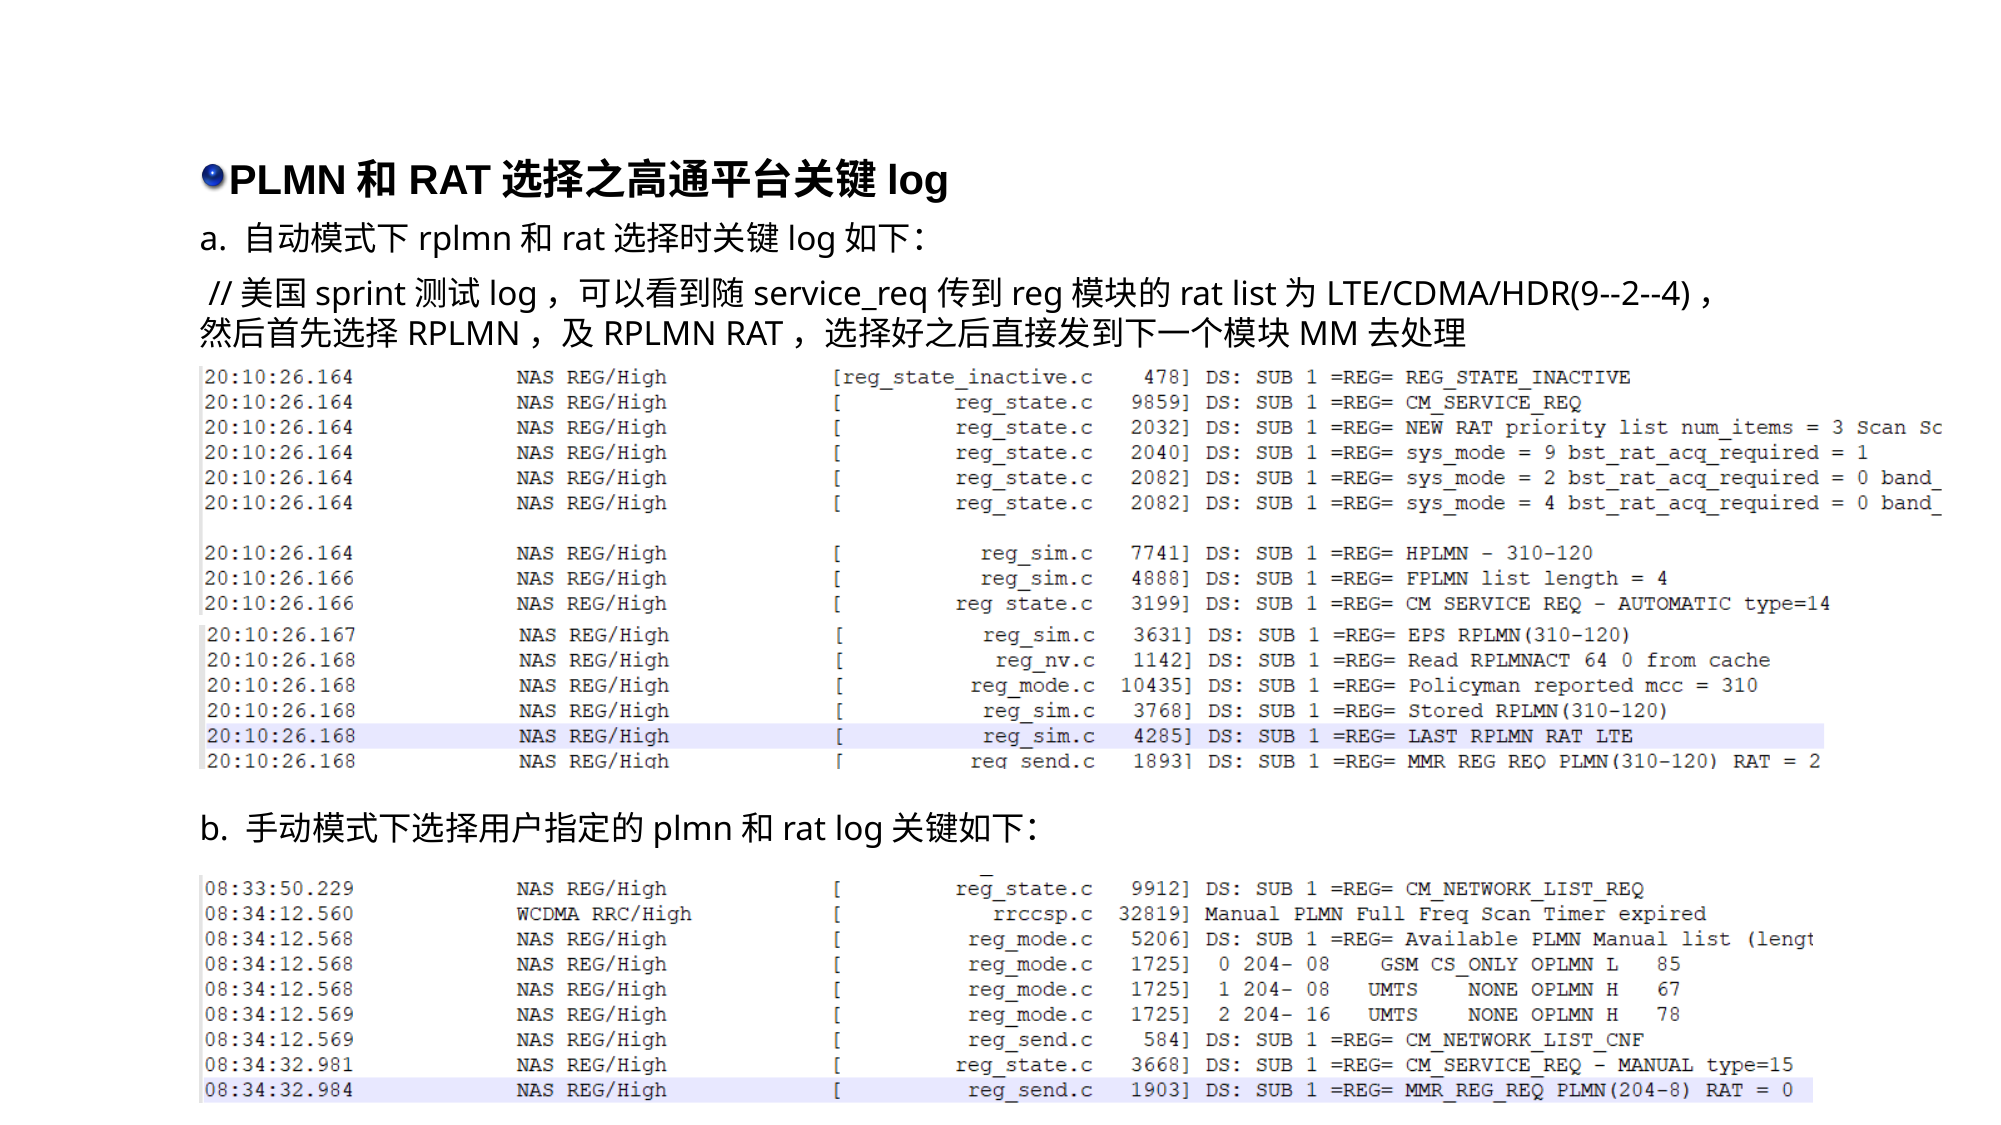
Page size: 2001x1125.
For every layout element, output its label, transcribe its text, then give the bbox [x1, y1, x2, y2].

picture [199, 162, 229, 193]
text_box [198, 875, 1813, 1103]
text_box PLMN和RAT选择之高通平台关键log a. 自动模式下rplmn和rat选择时关键log如下： //美国sprint测试log，可以看到随service_req传到reg模块的rat list为LTE/CDMA/HDR(9--2--4)，然后首先选择RPLMN，及RPLMN RAT，选择好之后直接发到下一个模块MM去处理 ： b. 手动模式下选择用户指定的plmn和rat log关键如下： [184, 145, 1766, 1074]
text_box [198, 625, 1825, 769]
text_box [198, 366, 1942, 615]
